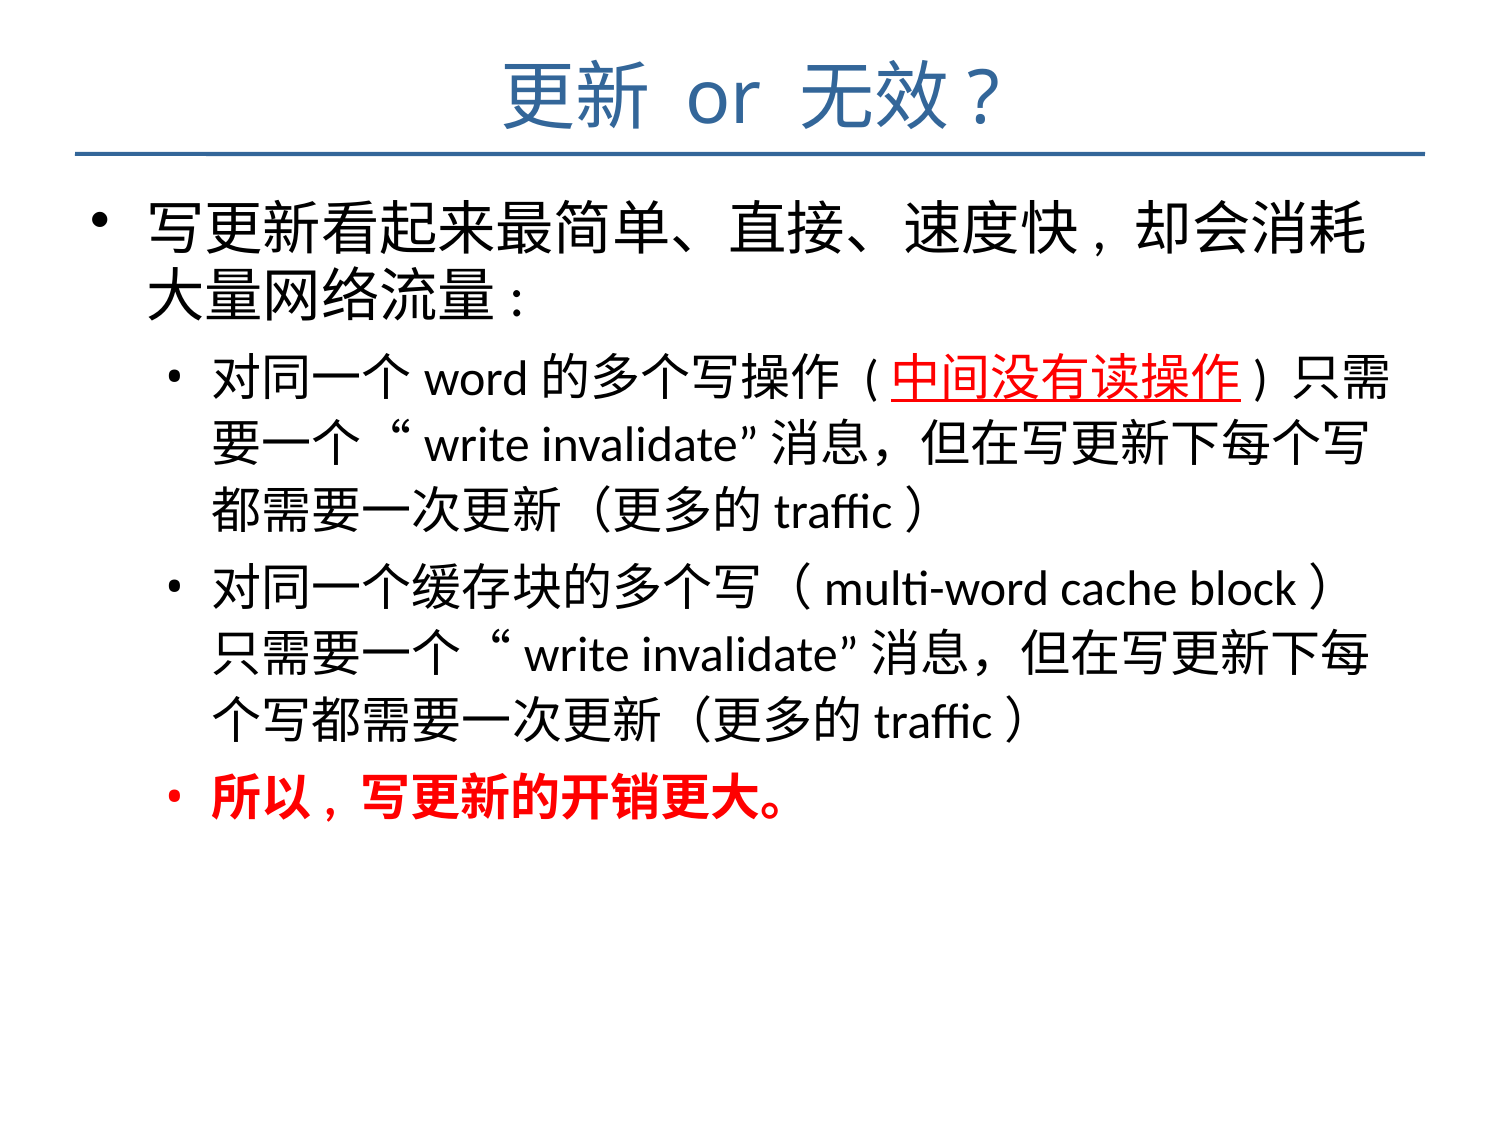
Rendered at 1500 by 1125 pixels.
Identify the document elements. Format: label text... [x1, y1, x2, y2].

list 写更新看起来最简单、直接、速度快, 却会消耗大量网络流量: 对同一个word的多个写操作 (中间没有读操作) 只需要一个“write invalidate”消息，但在写更新下每个写都需要一次更新（更多的traffic） 对同一个缓存块的多个写（multi-word cache block） 只需要一个“write invalidate”消息，但在写更新下每个写都需要一次更新（更多的traffic） 所以, 写更新的开销更大。 [75, 187, 1425, 938]
title 更新 or 无效? [0, 37, 1500, 150]
